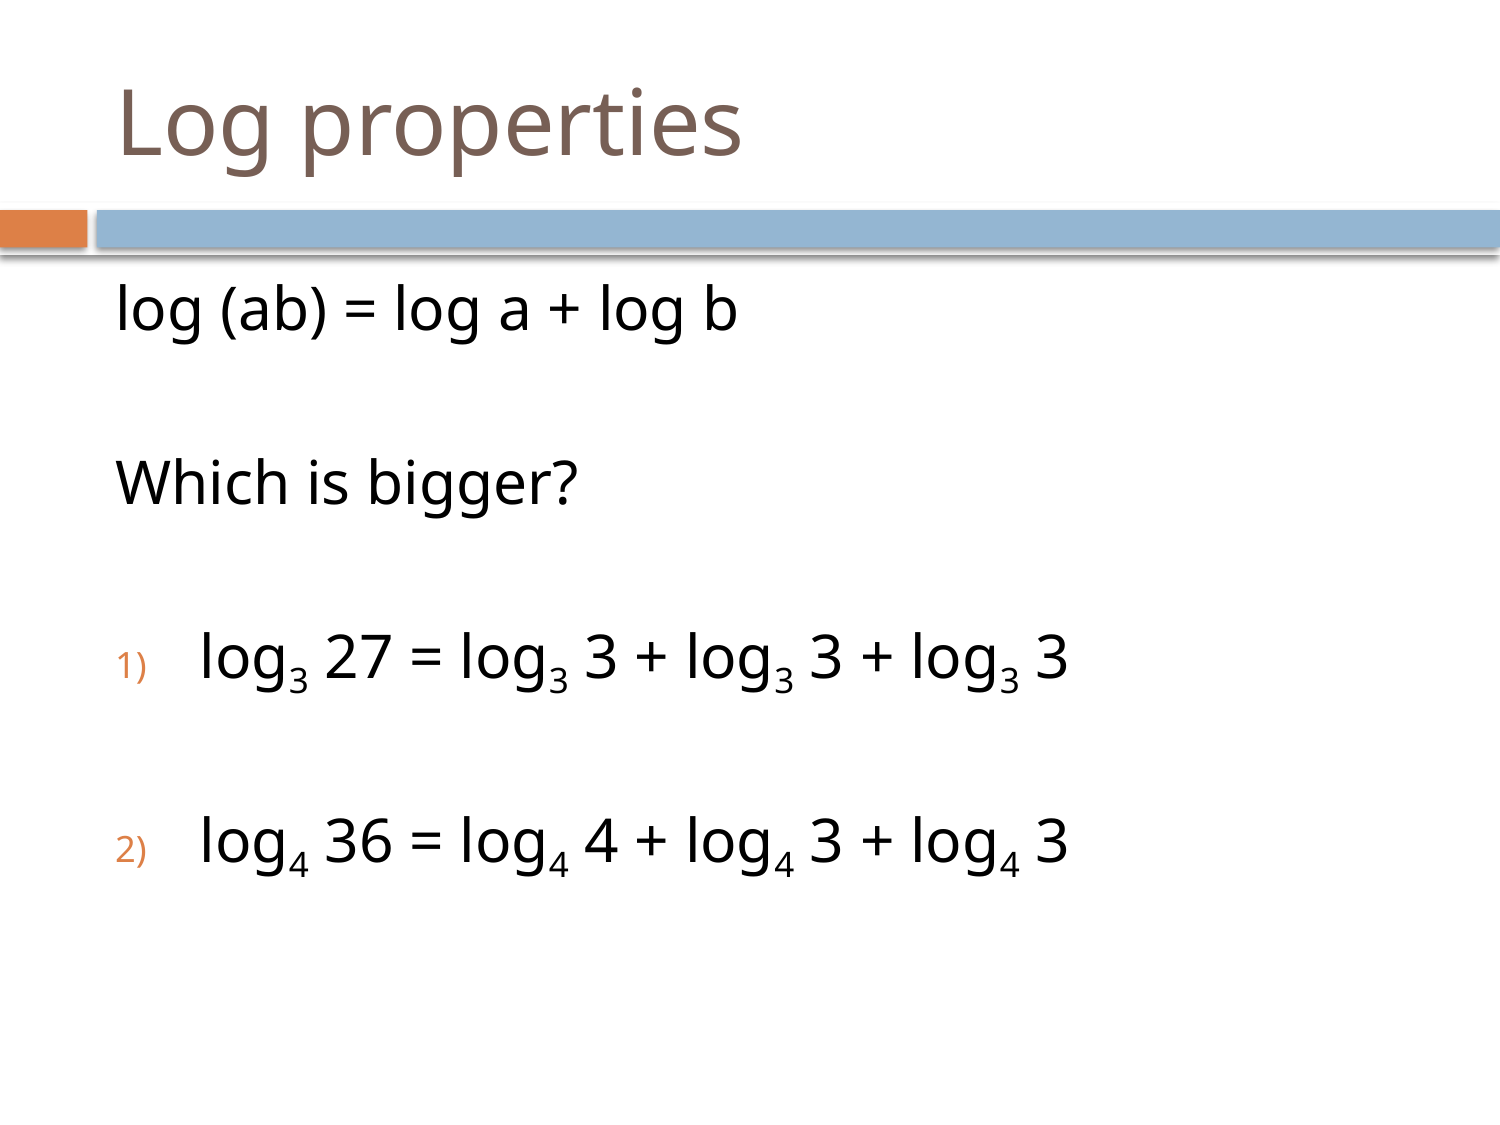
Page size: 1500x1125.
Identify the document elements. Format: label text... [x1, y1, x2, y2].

list log (ab) = log a + log b Which is bigger? log3 27 = log3 3 + log3 3 + log3 3 log4 36 = log4 4 + log4 3 + log4 3 [100, 262, 1438, 1000]
title Log properties [100, 37, 1438, 200]
